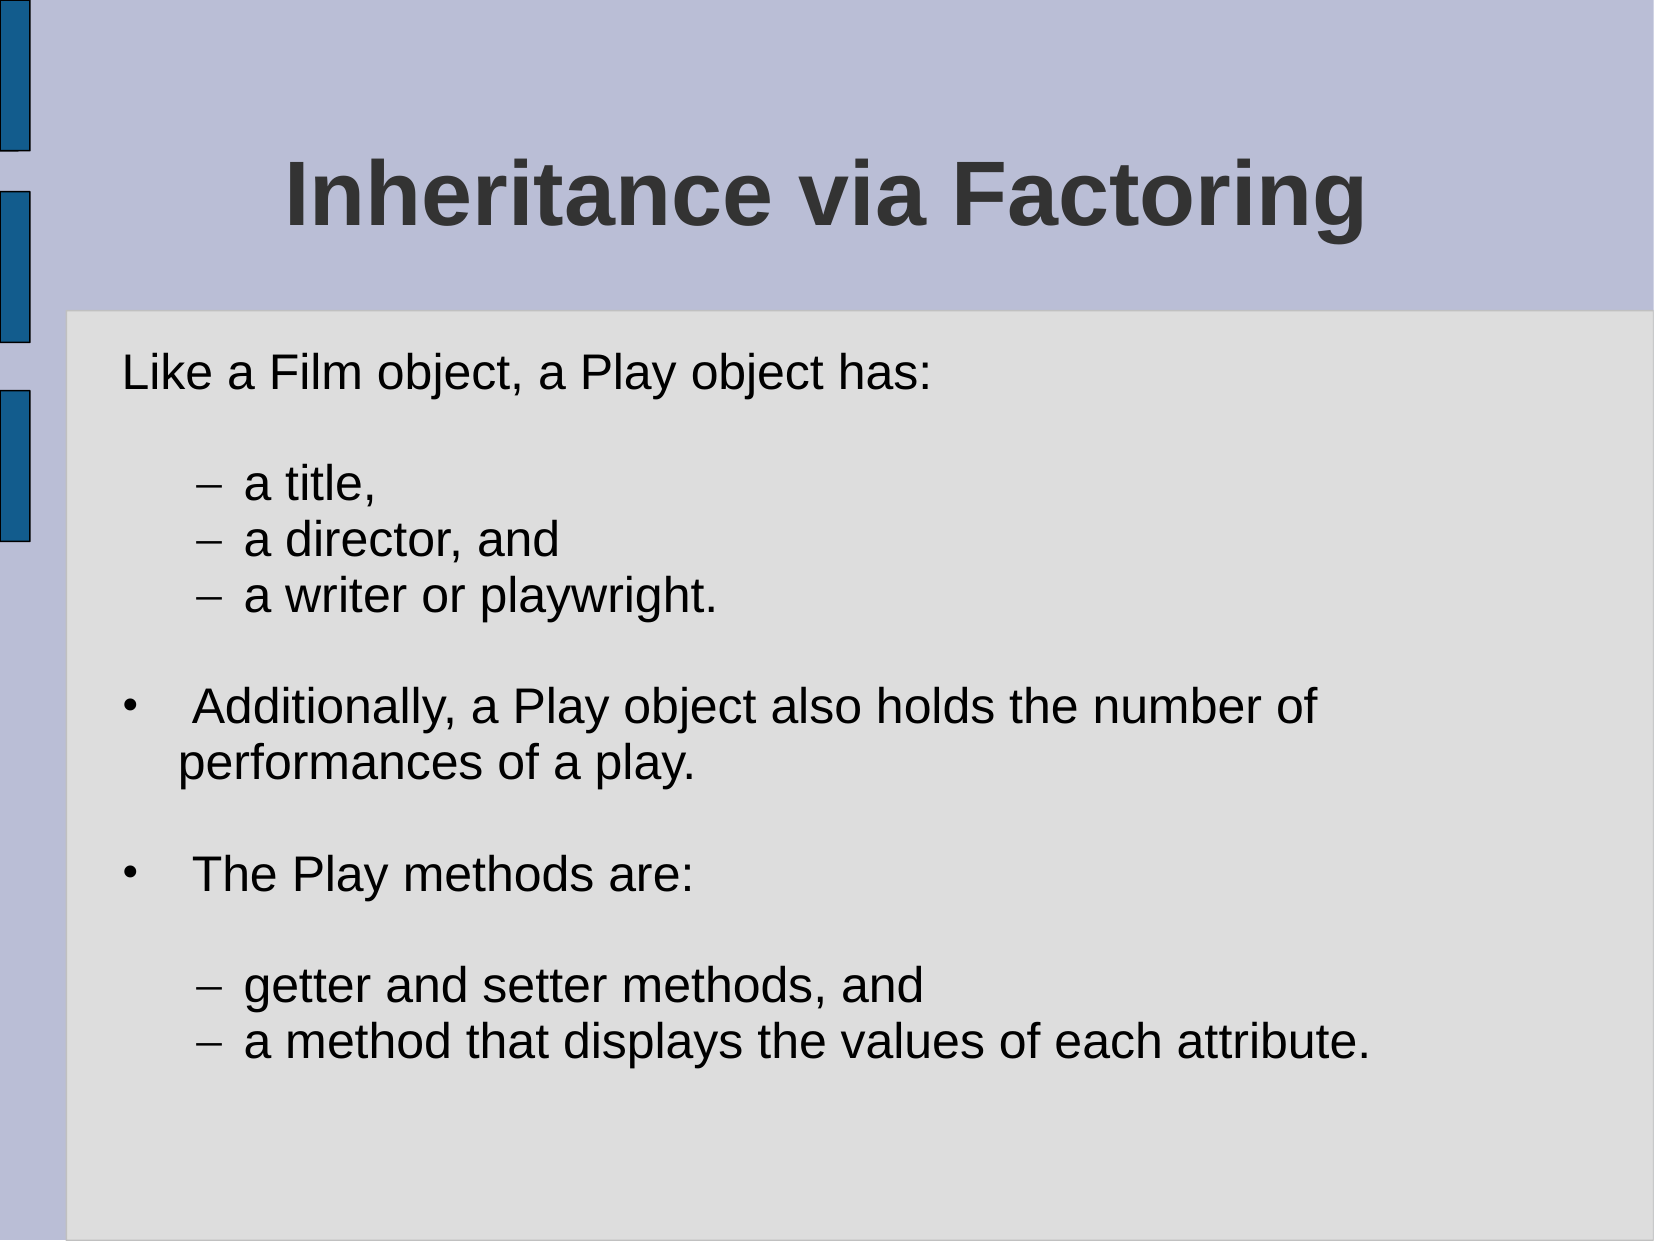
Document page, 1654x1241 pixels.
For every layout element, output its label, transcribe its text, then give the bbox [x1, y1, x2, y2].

title Inheritance via Factoring [121, 90, 1534, 298]
list Like a Film object, a Play object has: a title, a director, and a writer or playwright. Additionally, a Play object also holds the number of performances of a play. The Play methods are: getter and setter methods, and a method that displays the values of each attribute. [121, 344, 1534, 1126]
